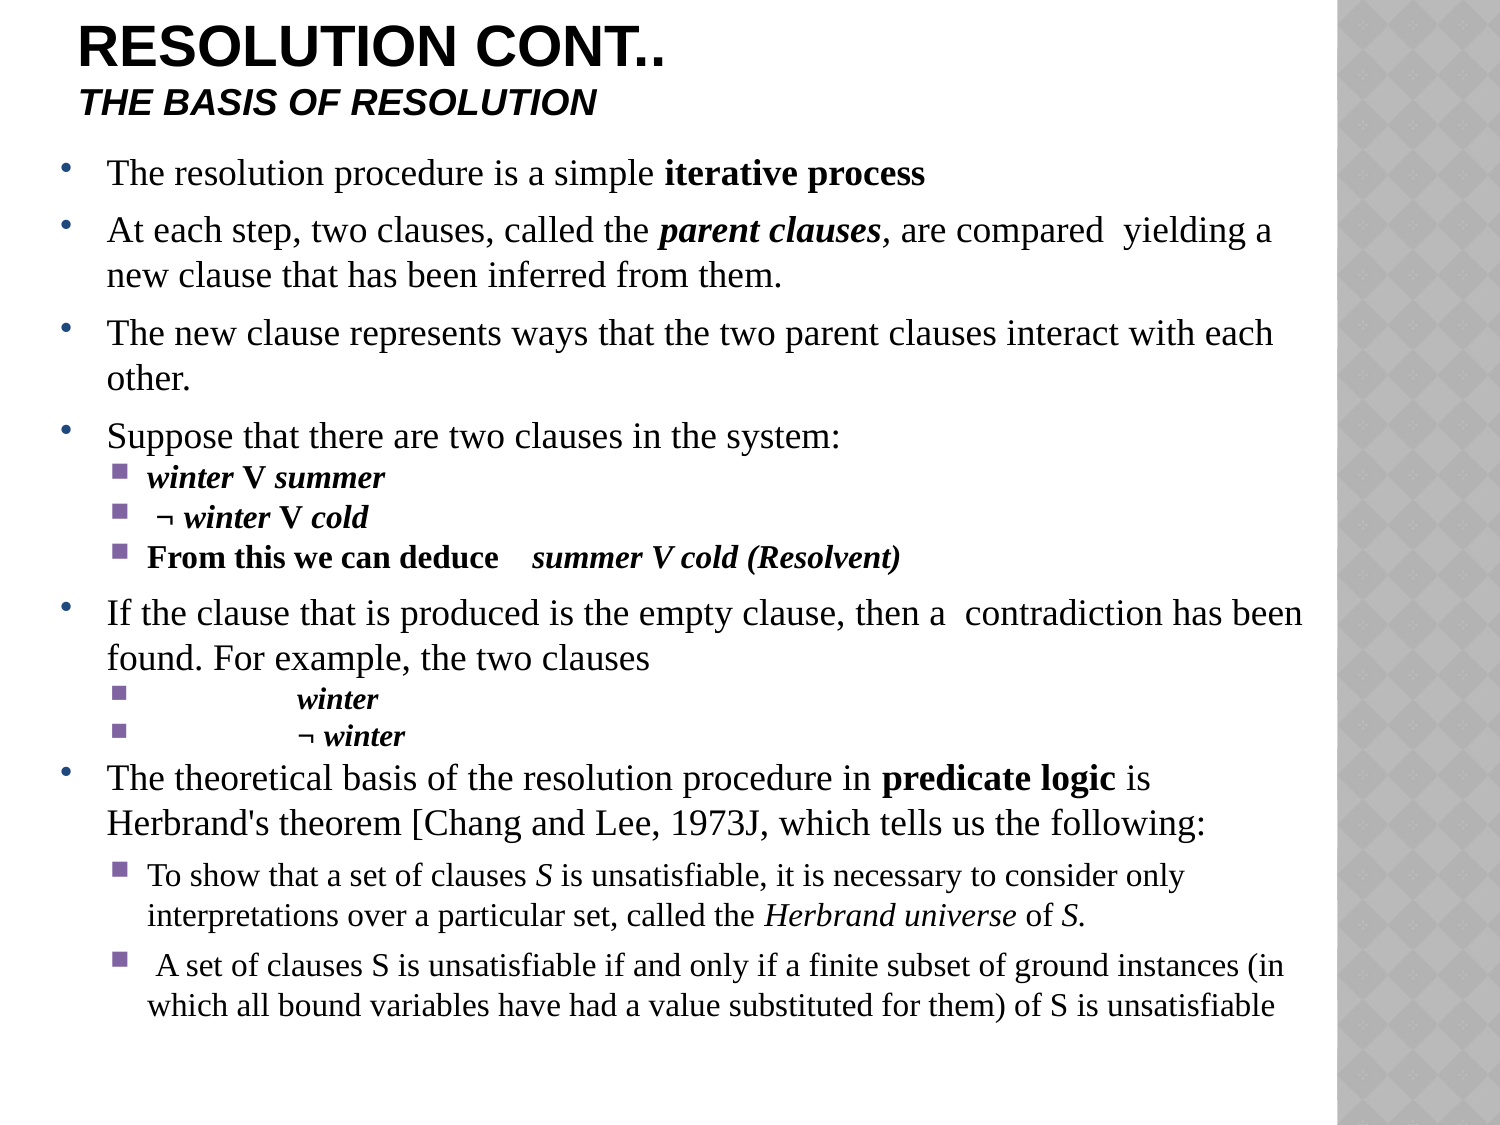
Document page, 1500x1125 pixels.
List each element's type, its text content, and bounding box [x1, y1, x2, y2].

title Resolution Cont.. The basis of resolution [70, 0, 1258, 124]
list The resolution procedure is a simple iterative process At each step, two clauses, called the parent clauses, are compared yielding a new clause that has been inferred from them. The new clause represents ways that the two parent clauses interact with each other. Suppose that there are two clauses in the system: winter V summer ¬ winter V cold From this we can deduce summer V cold (Resolvent) If the clause that is produced is the empty clause, then a contradiction has been found. For example, the two clauses winter ¬ winter The theoretical basis of the resolution procedure in predicate logic is Herbrand's theorem [Chang and Lee, 1973J, which tells us the following: To show that a set of clauses S is unsatisfiable, it is necessary to consider only interpretations over a particular set, called the Herbrand universe of S. A set of clauses S is unsatisfiable if and only if a finite subset of ground instances (in which all bound variables have had a value substituted for them) of S is unsatisfiable [46, 140, 1336, 1079]
